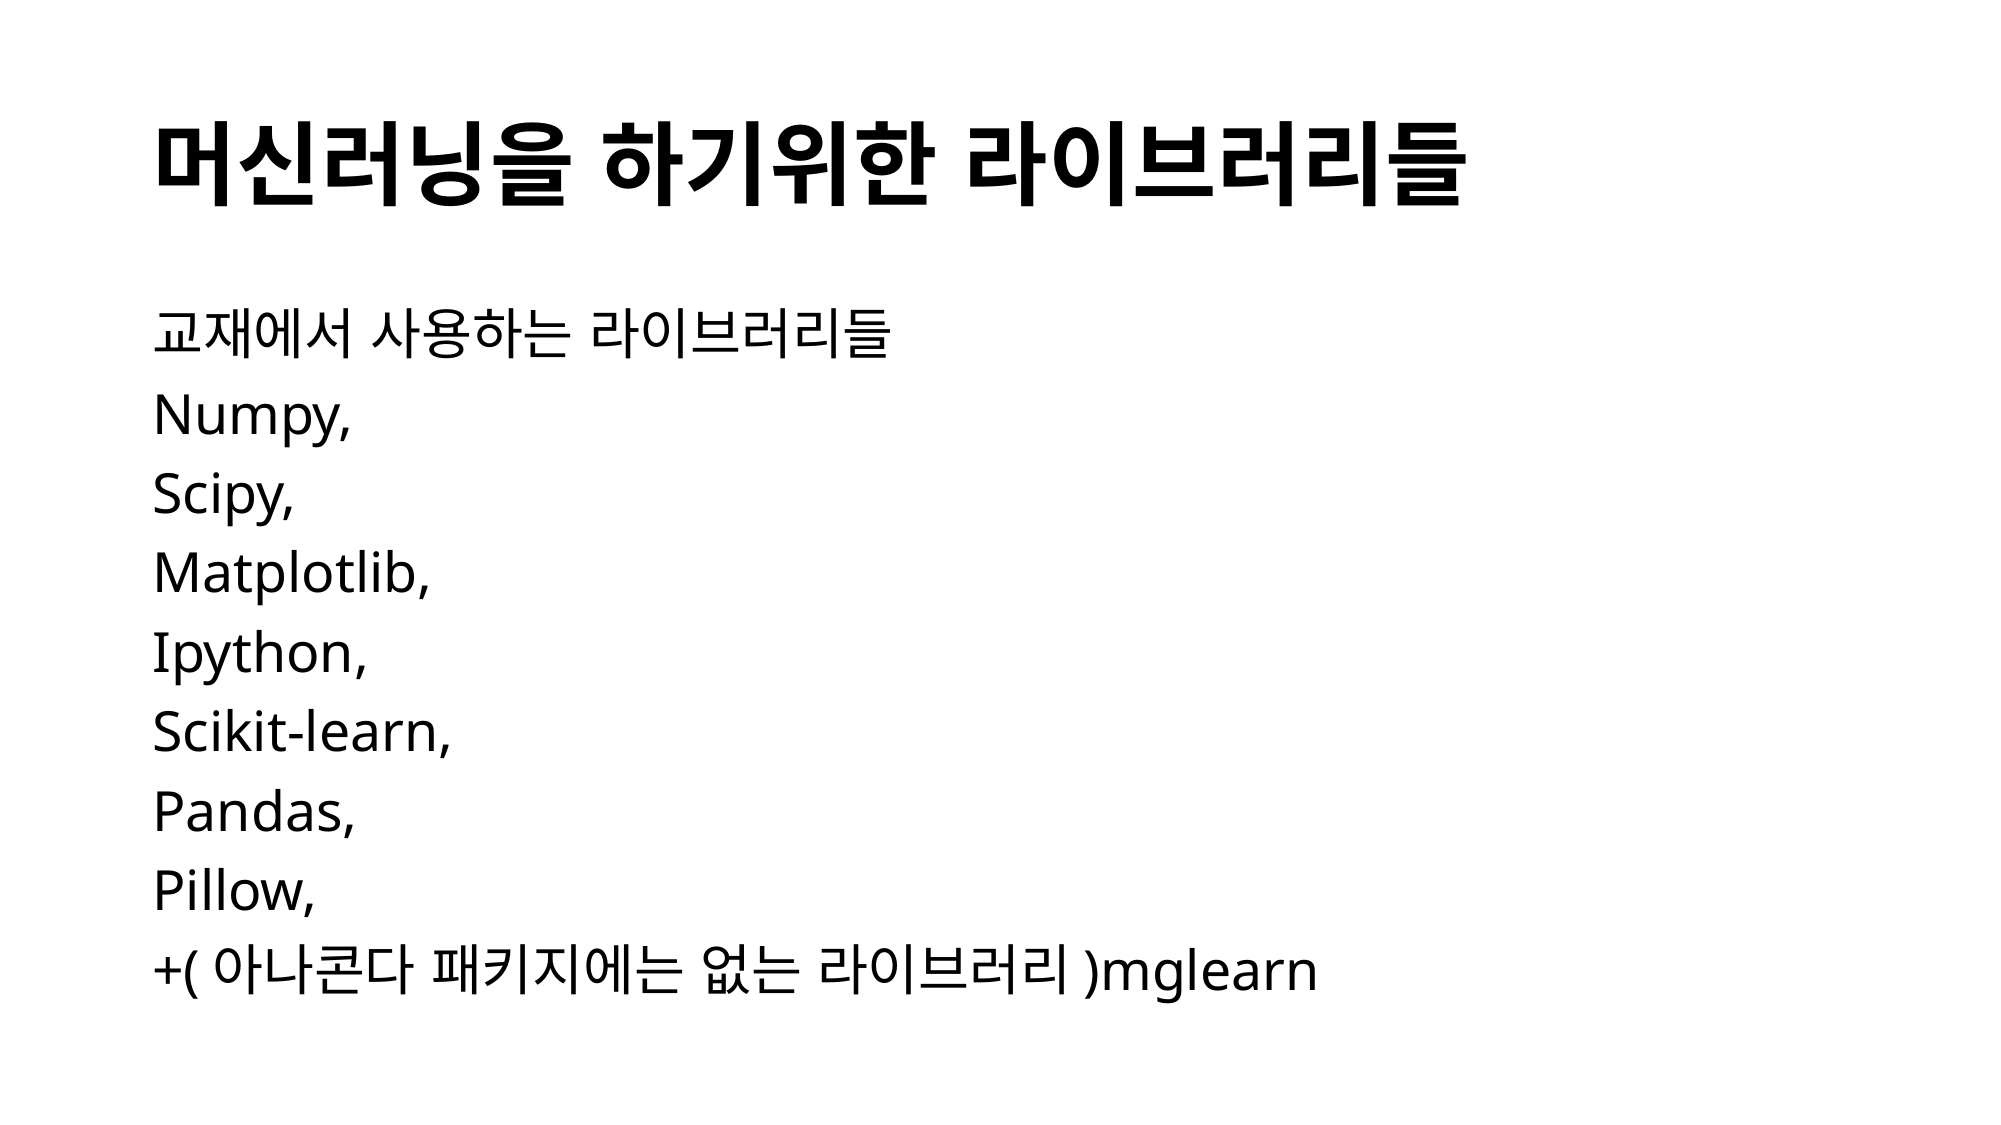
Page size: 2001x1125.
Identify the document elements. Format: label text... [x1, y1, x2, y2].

title 머신러닝을 하기위한 라이브러리들 [137, 59, 1863, 278]
list 교재에서 사용하는 라이브러리들 Numpy, Scipy, Matplotlib, Ipython, Scikit-learn, Pandas, Pillow, +(아나콘다 패키지에는 없는 라이브러리)mglearn [137, 299, 1863, 1014]
